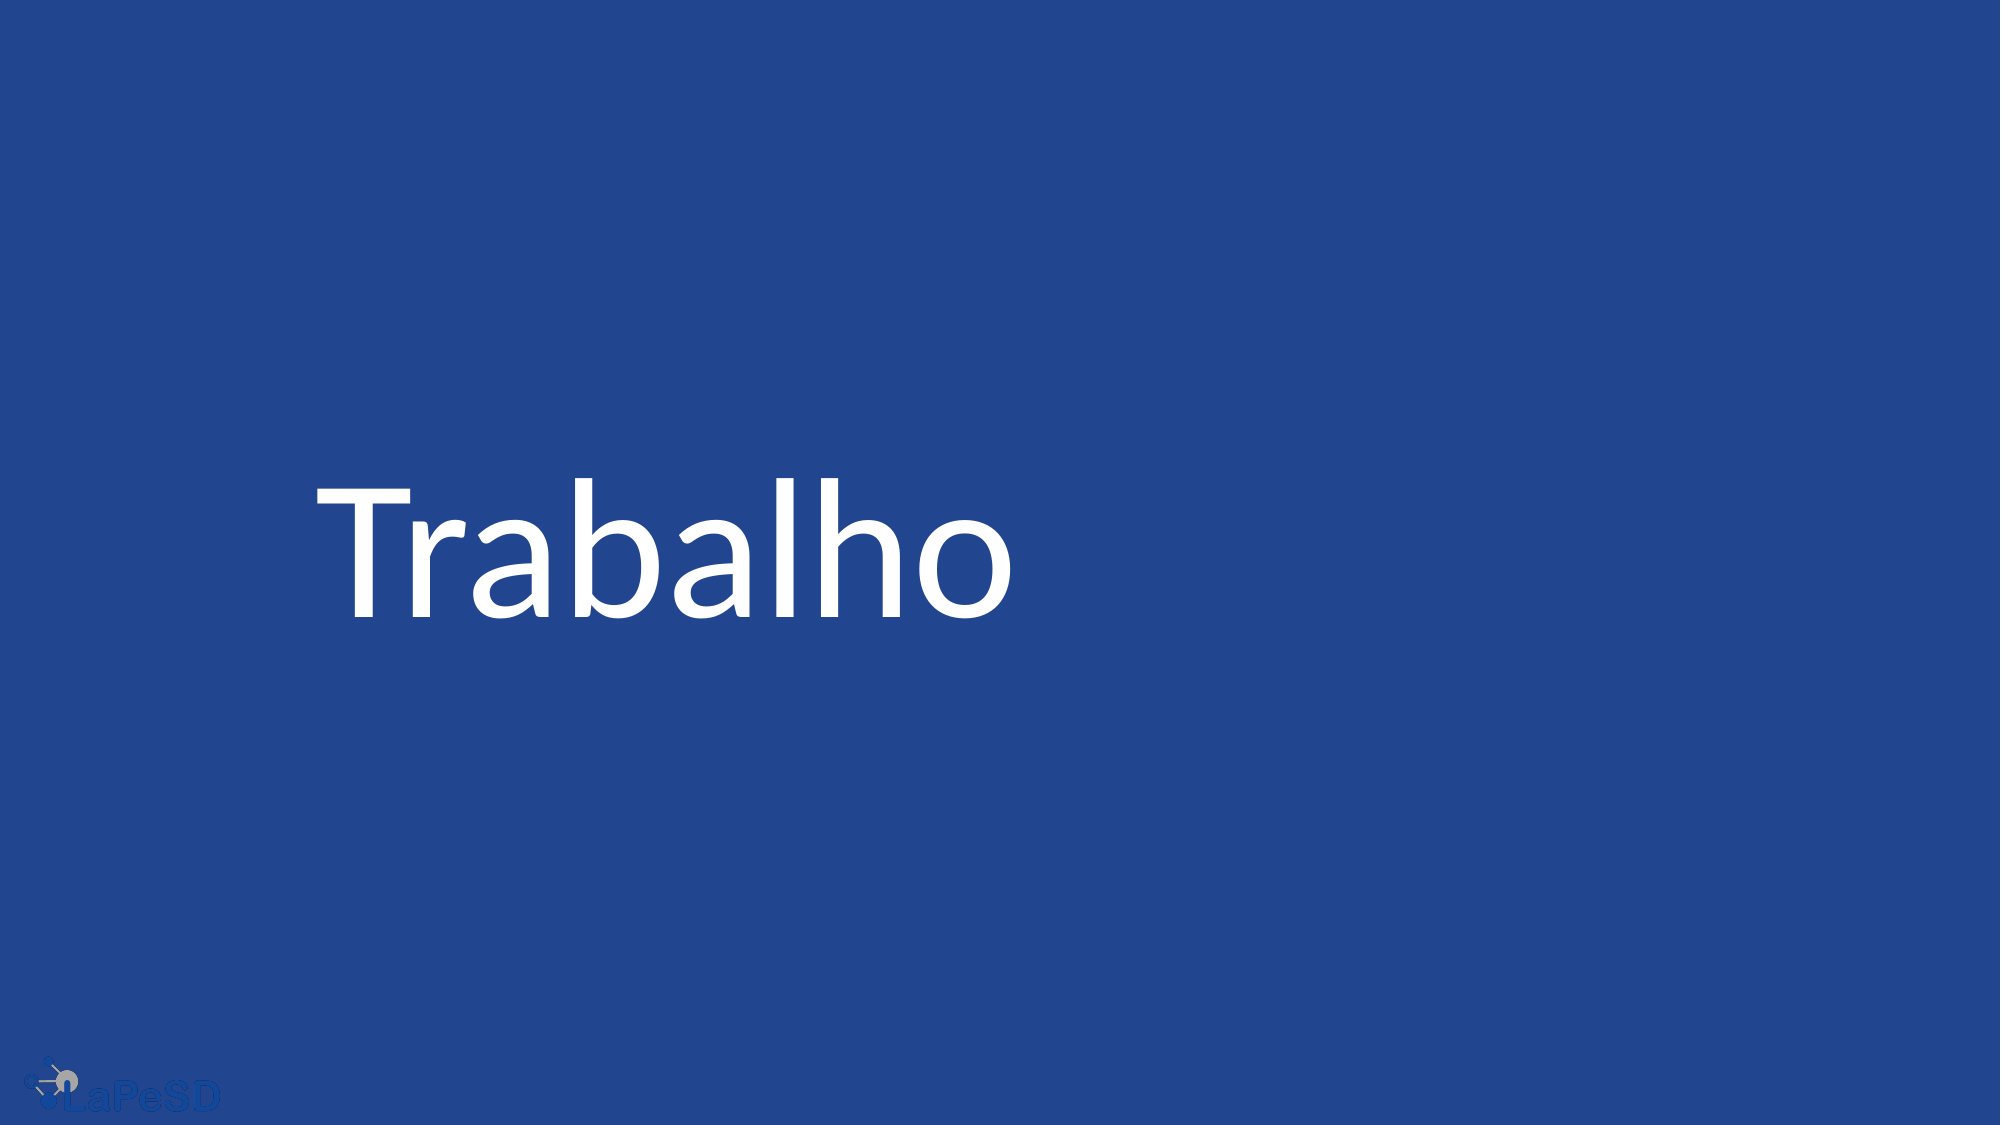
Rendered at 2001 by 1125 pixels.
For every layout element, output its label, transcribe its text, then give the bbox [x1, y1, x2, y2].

picture [22, 1055, 222, 1114]
text_box Trabalho [0, 402, 2000, 673]
